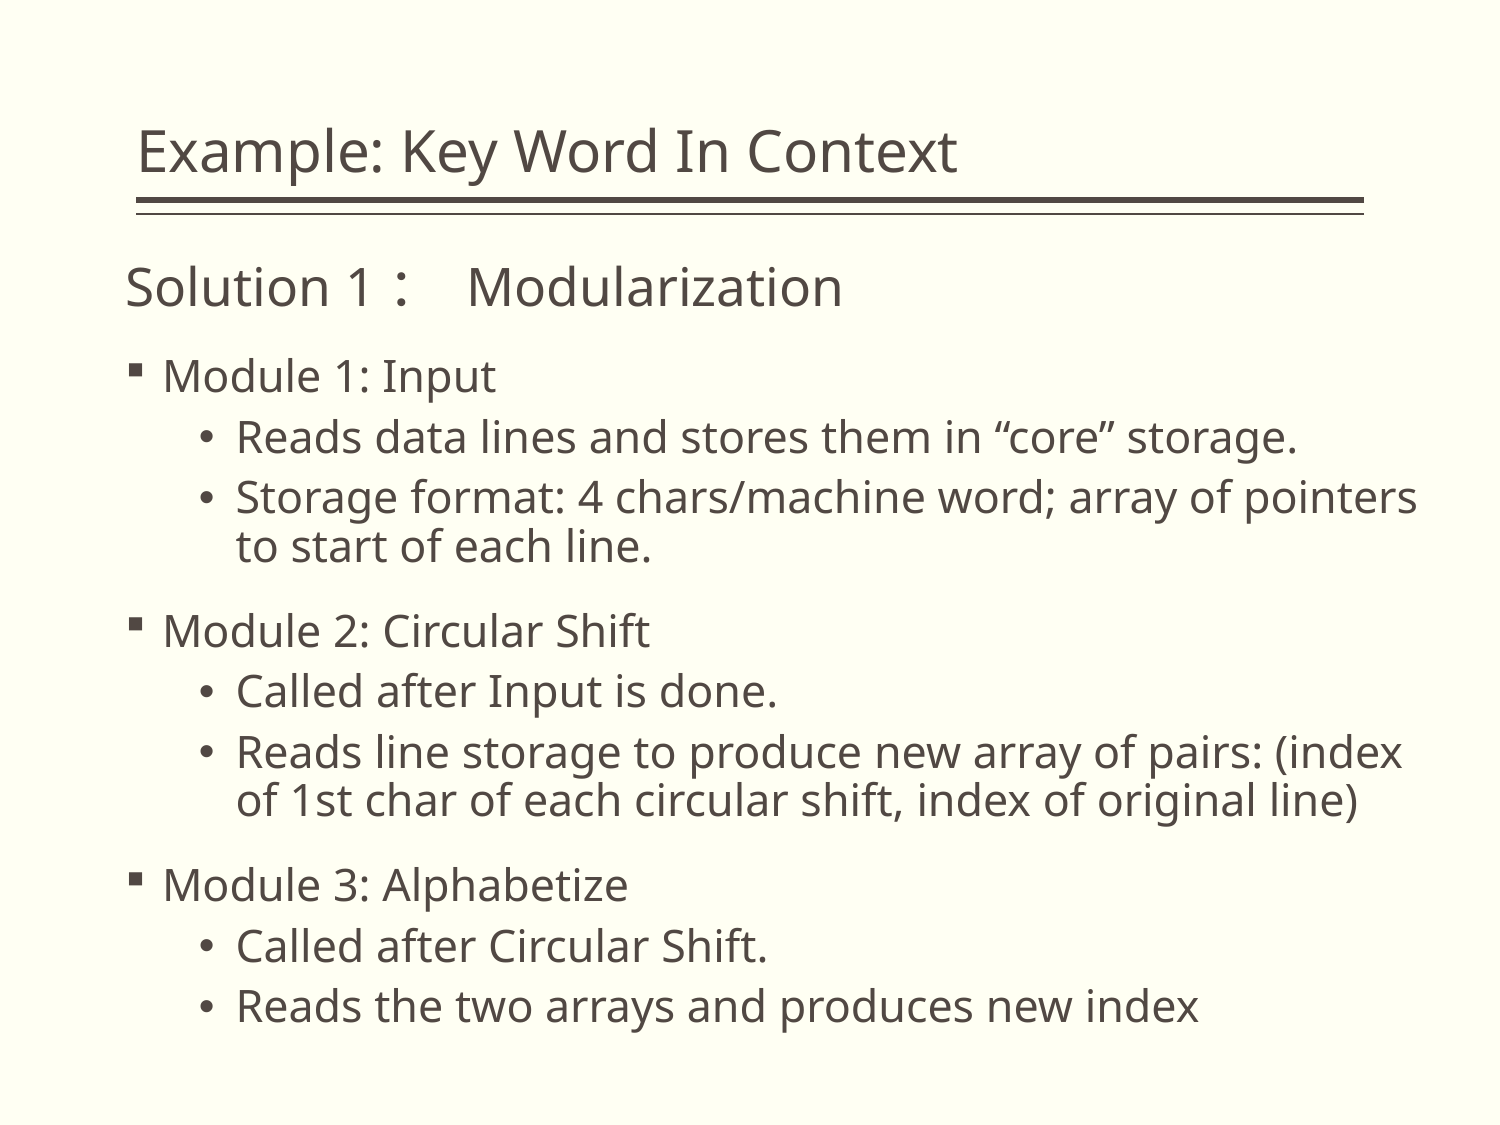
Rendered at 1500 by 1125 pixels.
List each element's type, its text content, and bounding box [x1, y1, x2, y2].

list Solution 1： Modularization Module 1: Input Reads data lines and stores them in “core” storage. Storage format: 4 chars/machine word; array of pointers to start of each line. Module 2: Circular Shift Called after Input is done. Reads line storage to produce new array of pairs: (index of 1st char of each circular shift, index of original line) Module 3: Alphabetize Called after Circular Shift. Reads the two arrays and produces new index [125, 245, 1437, 1044]
title Example: Key Word In Context [135, 12, 1364, 193]
